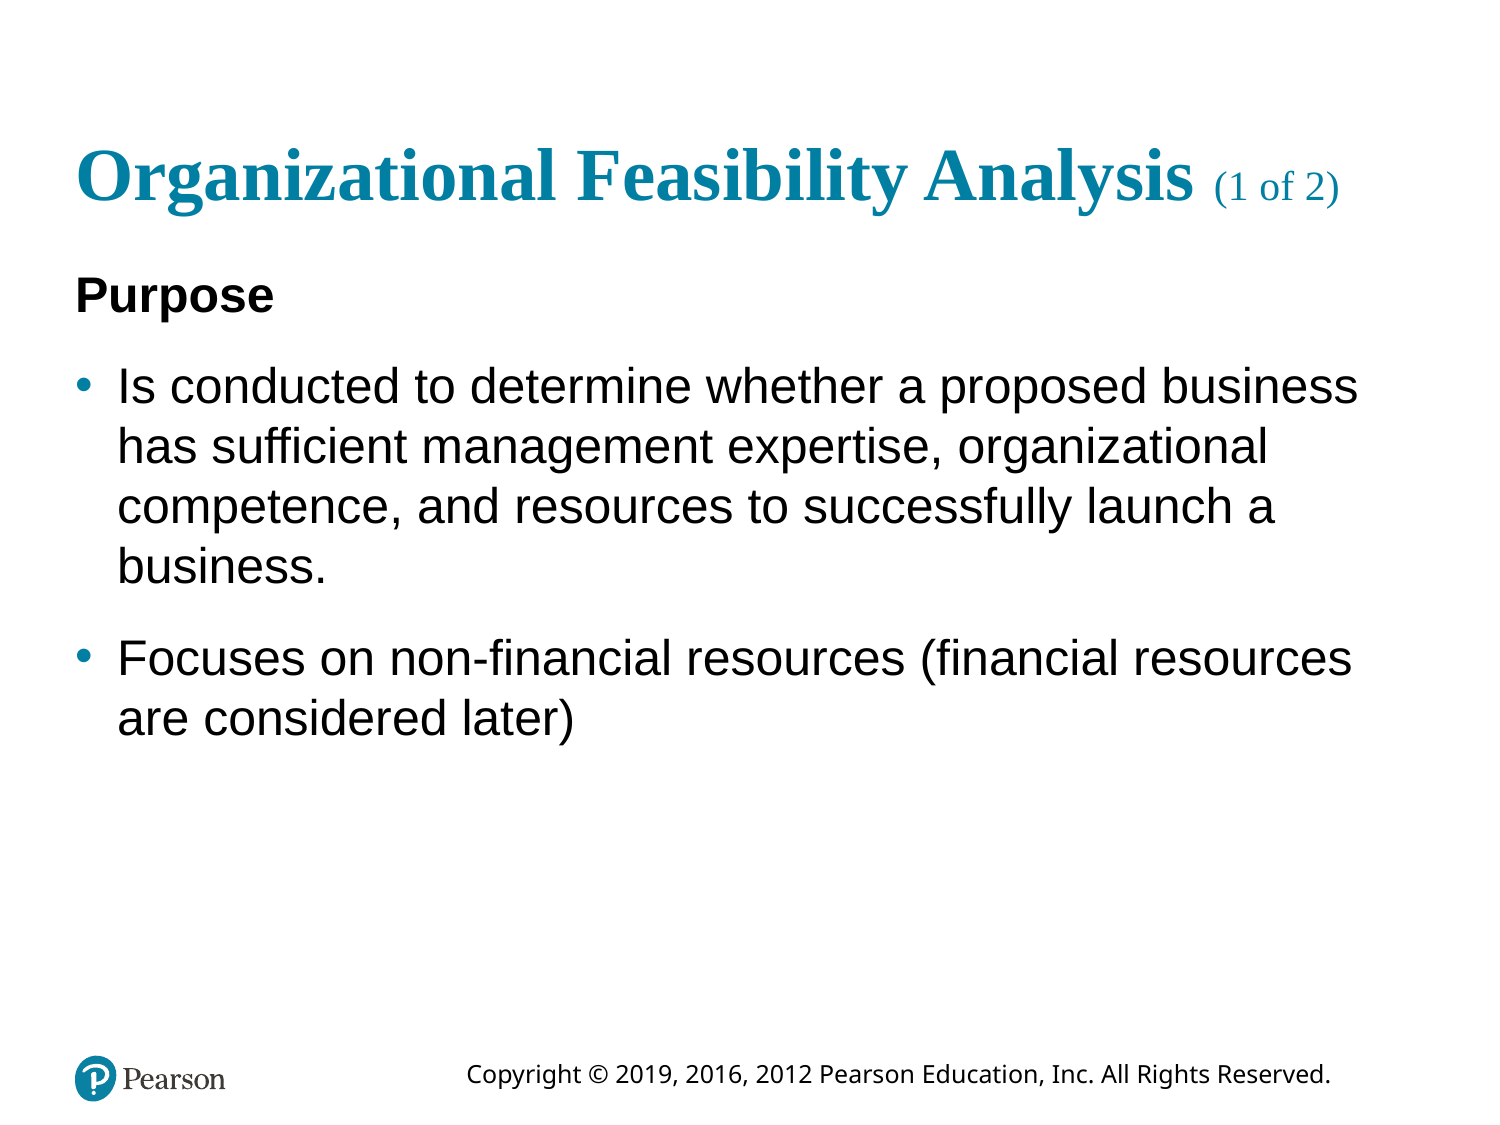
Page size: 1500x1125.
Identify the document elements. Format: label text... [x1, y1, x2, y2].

list Purpose Is conducted to determine whether a proposed business has sufficient management expertise, organizational competence, and resources to successfully launch a business. Focuses on non-financial resources (financial resources are considered later) [75, 262, 1400, 725]
title Organizational Feasibility Analysis (1 of 2) [75, 35, 1463, 216]
